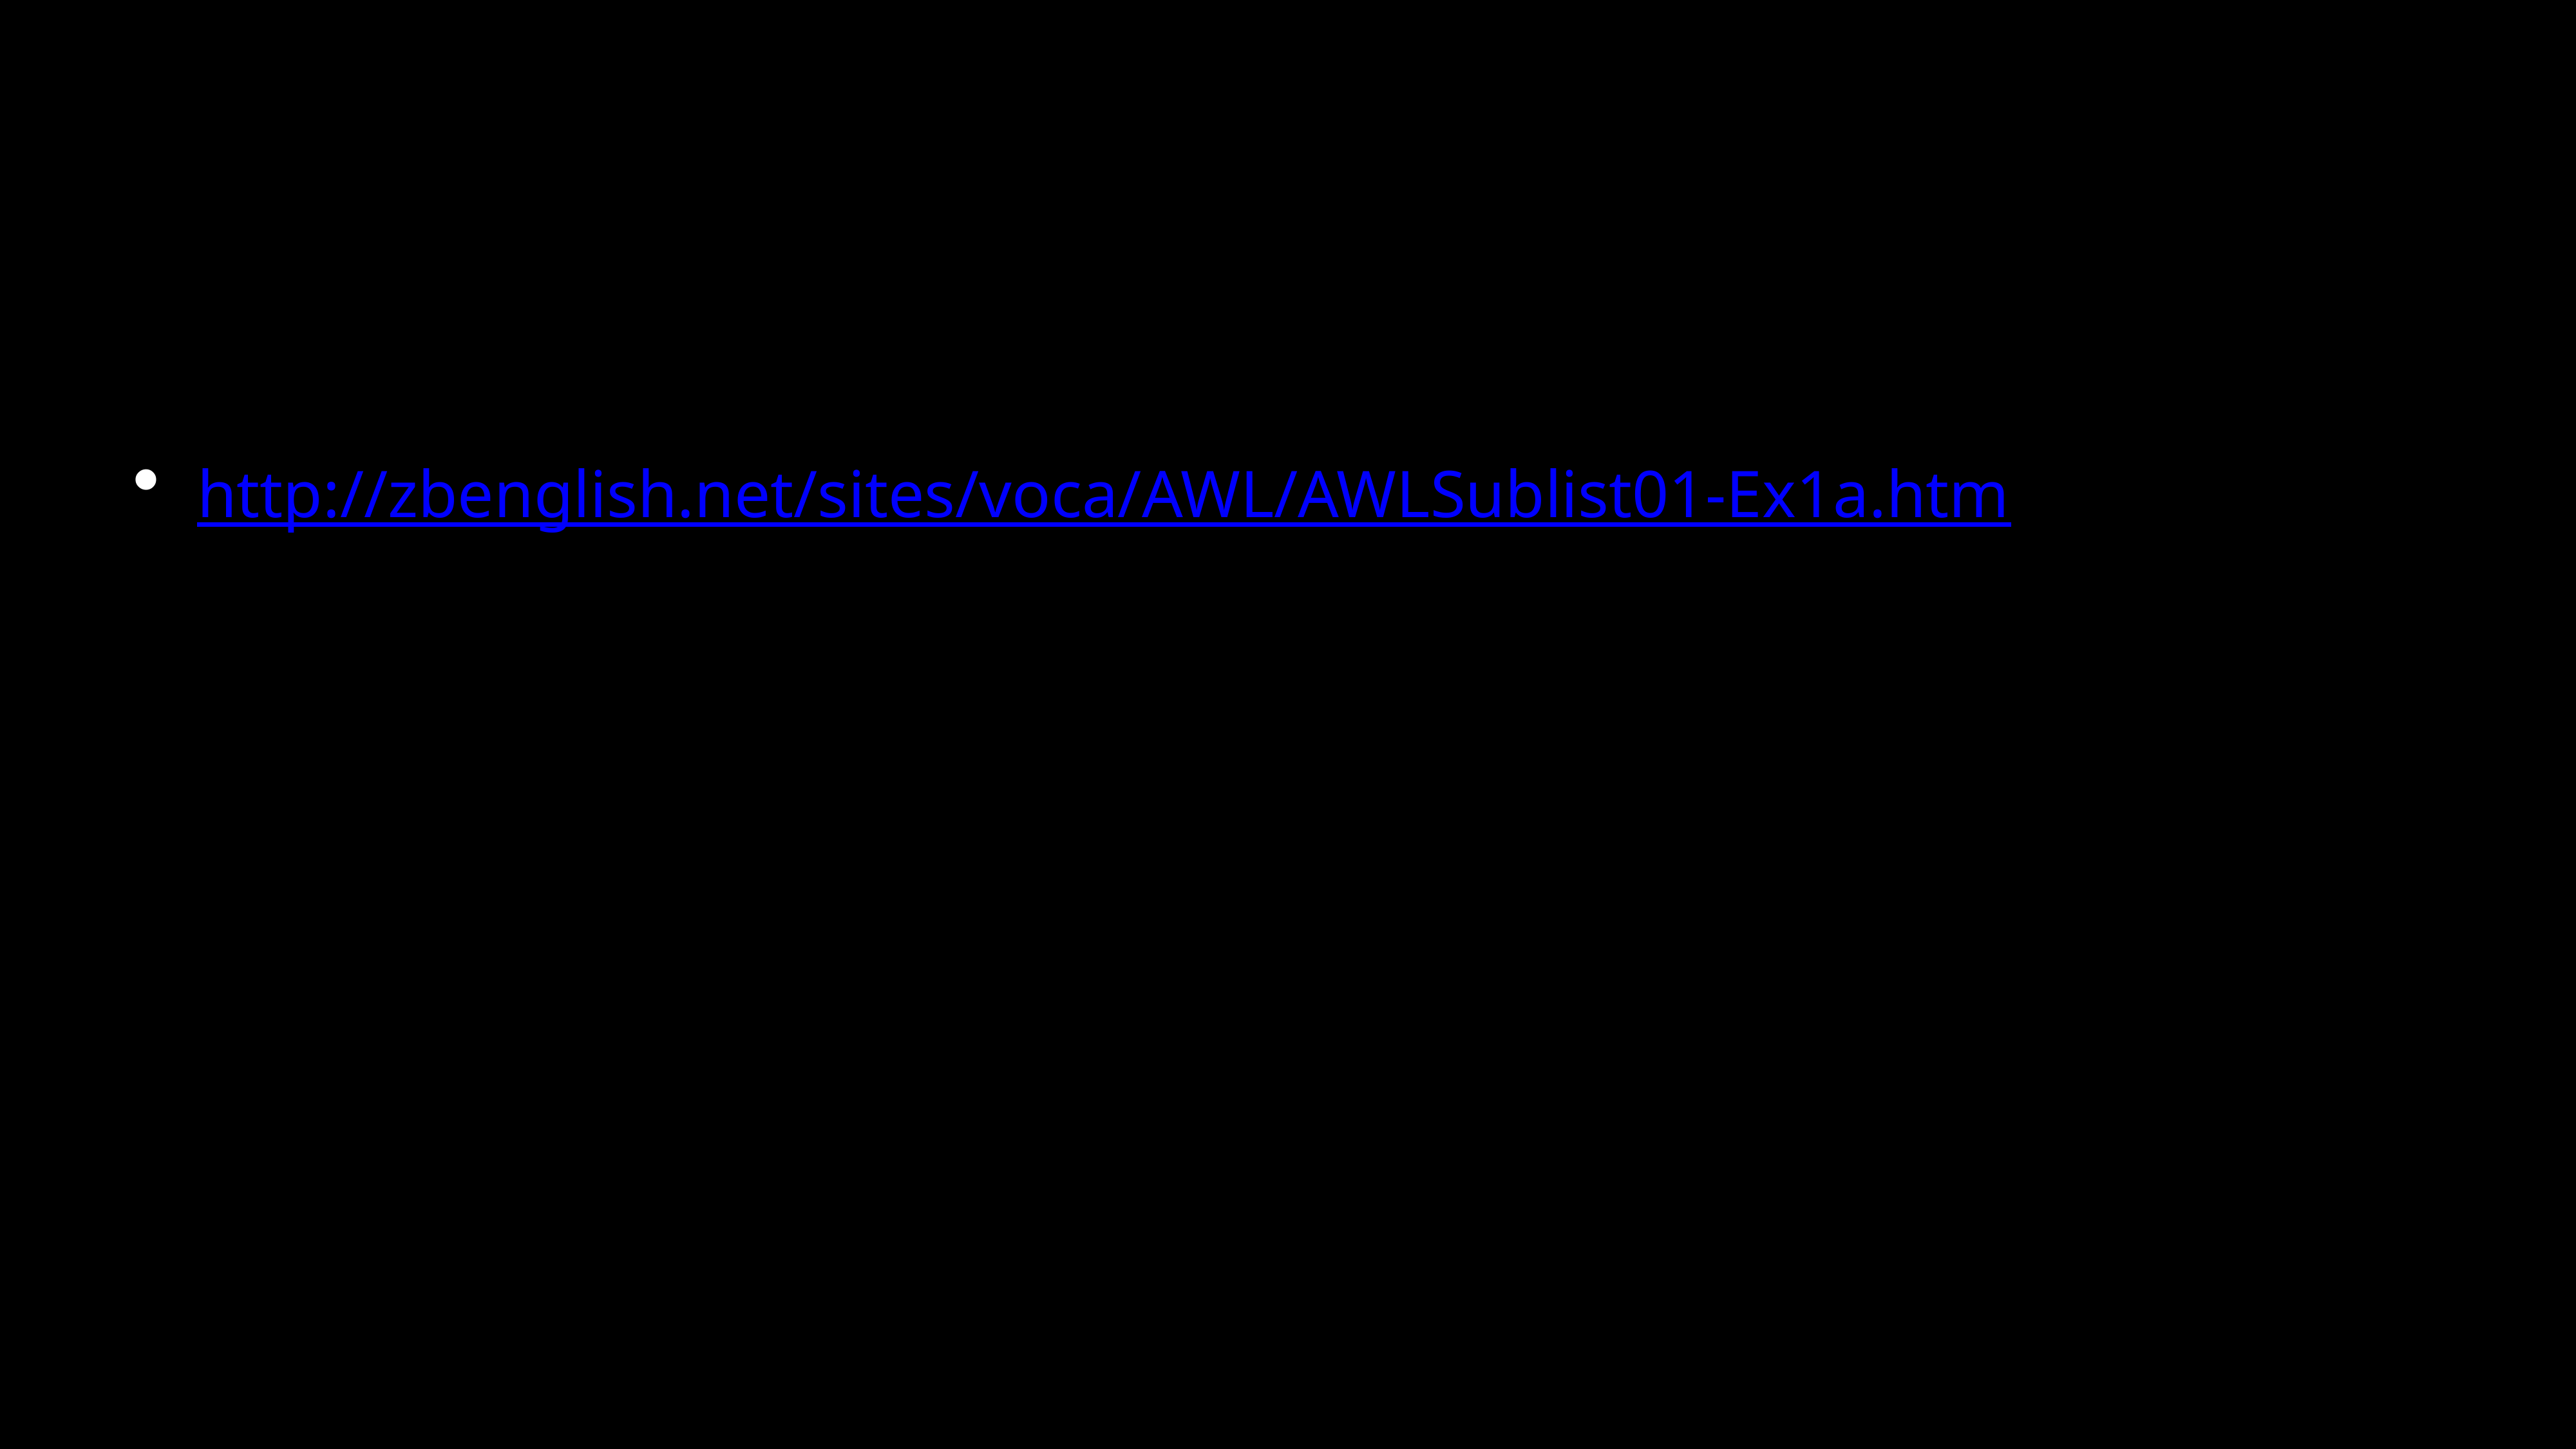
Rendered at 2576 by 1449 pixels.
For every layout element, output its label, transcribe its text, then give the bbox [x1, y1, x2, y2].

list http://zbenglish.net/sites/voca/AWL/AWLSublist01-Ex1a.htm [127, 448, 2449, 1321]
